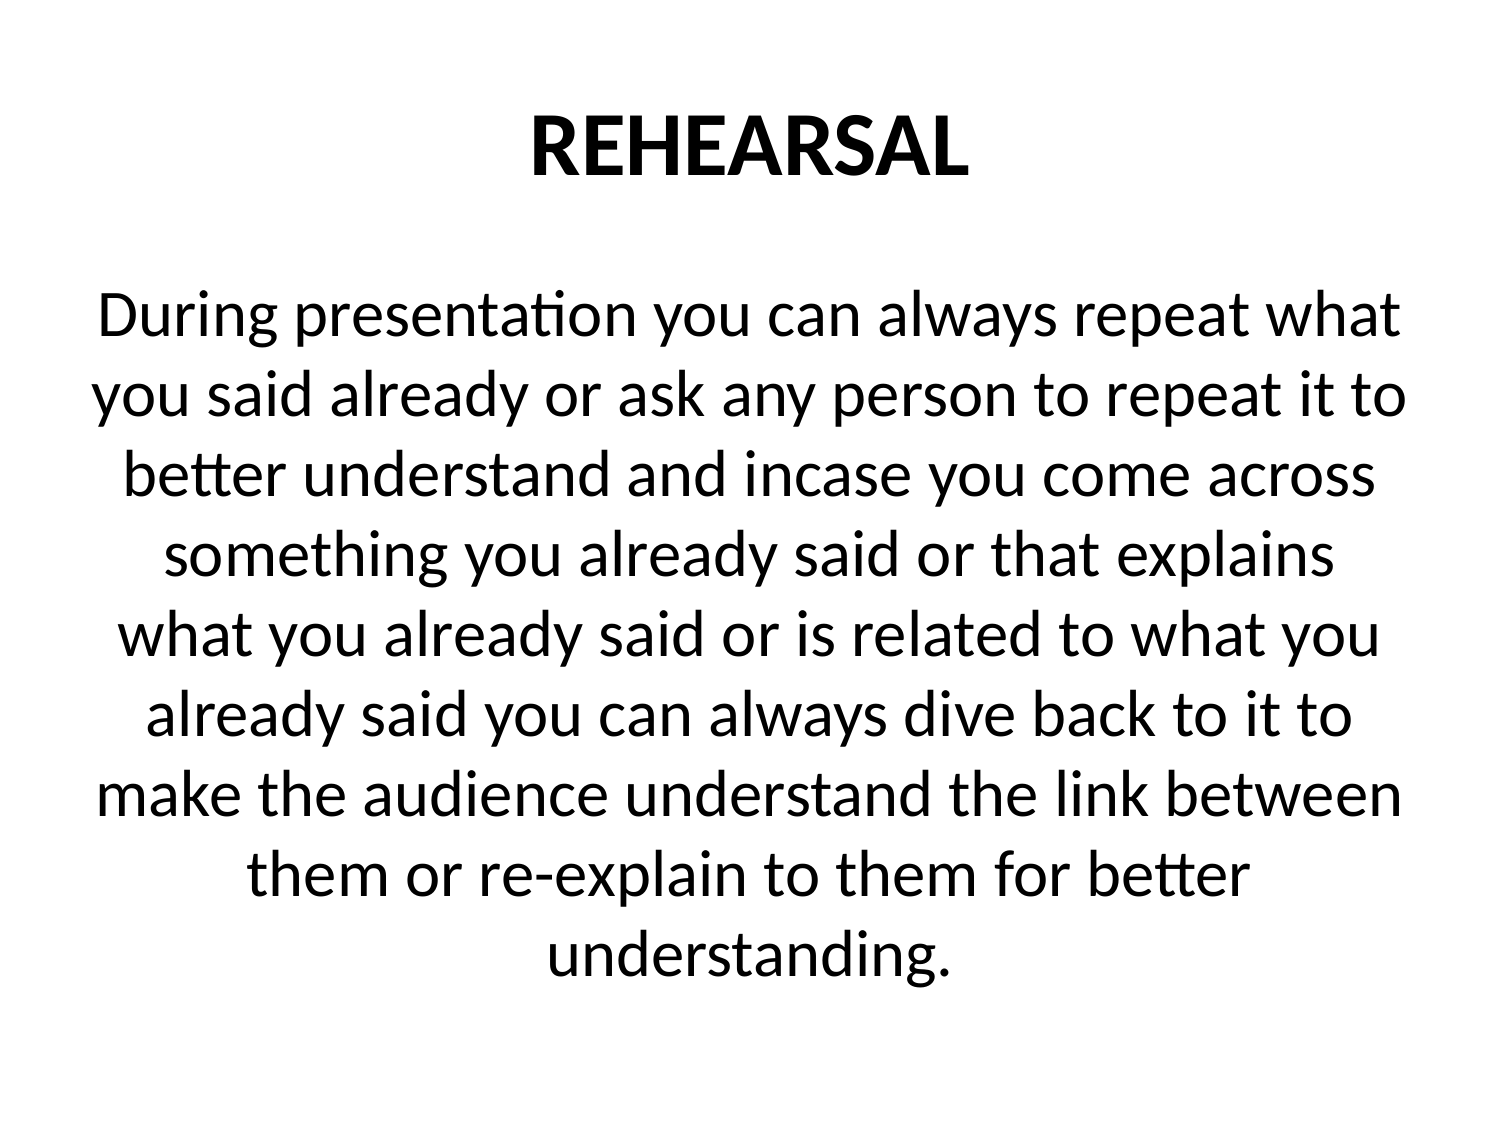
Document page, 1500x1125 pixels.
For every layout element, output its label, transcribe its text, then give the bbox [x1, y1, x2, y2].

title REHEARSAL [75, 45, 1425, 233]
list During presentation you can always repeat what you said already or ask any person to repeat it to better understand and incase you come across something you already said or that explains what you already said or is related to what you already said you can always dive back to it to make the audience understand the link between them or re-explain to them for better understanding. [75, 262, 1425, 1005]
